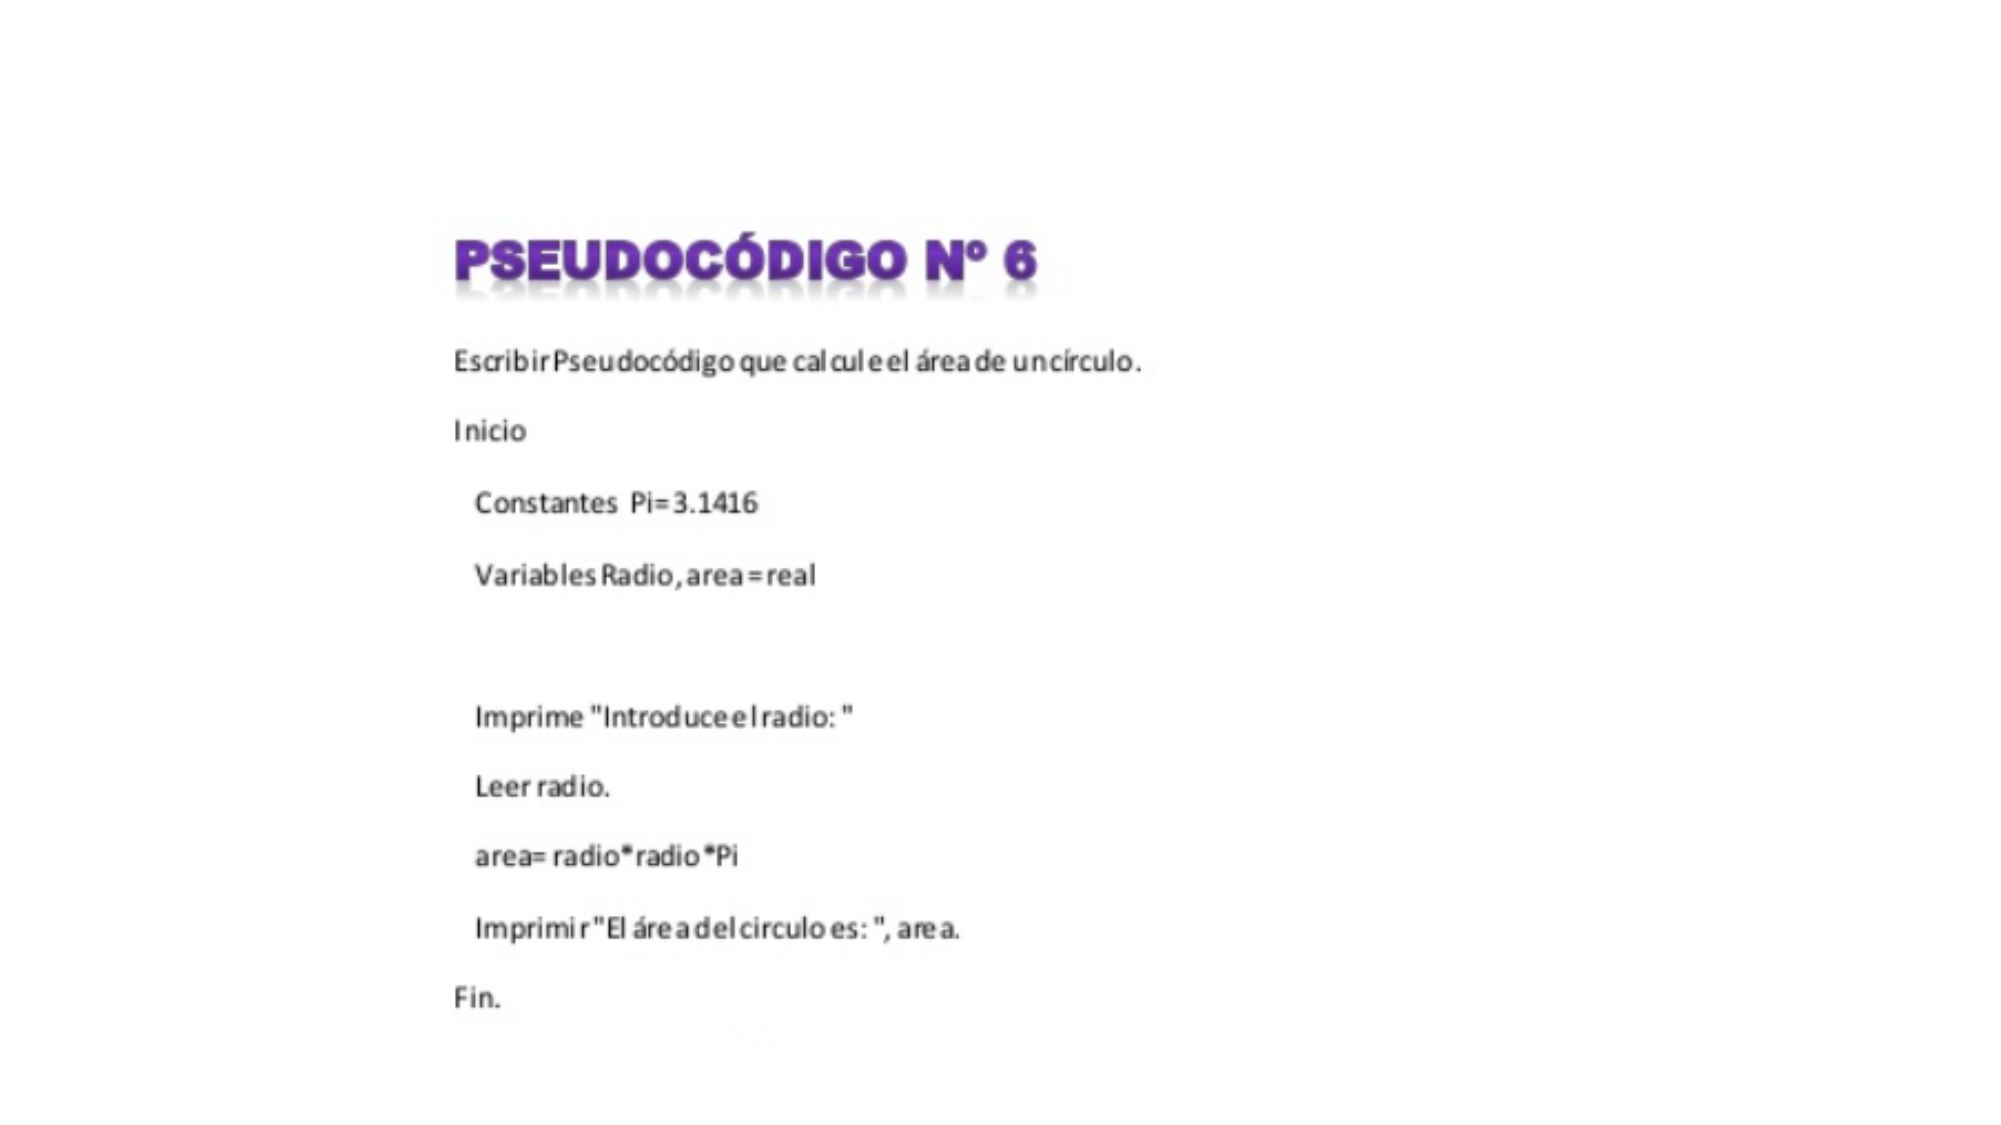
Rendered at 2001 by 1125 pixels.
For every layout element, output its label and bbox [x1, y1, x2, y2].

picture [383, 214, 1509, 1048]
